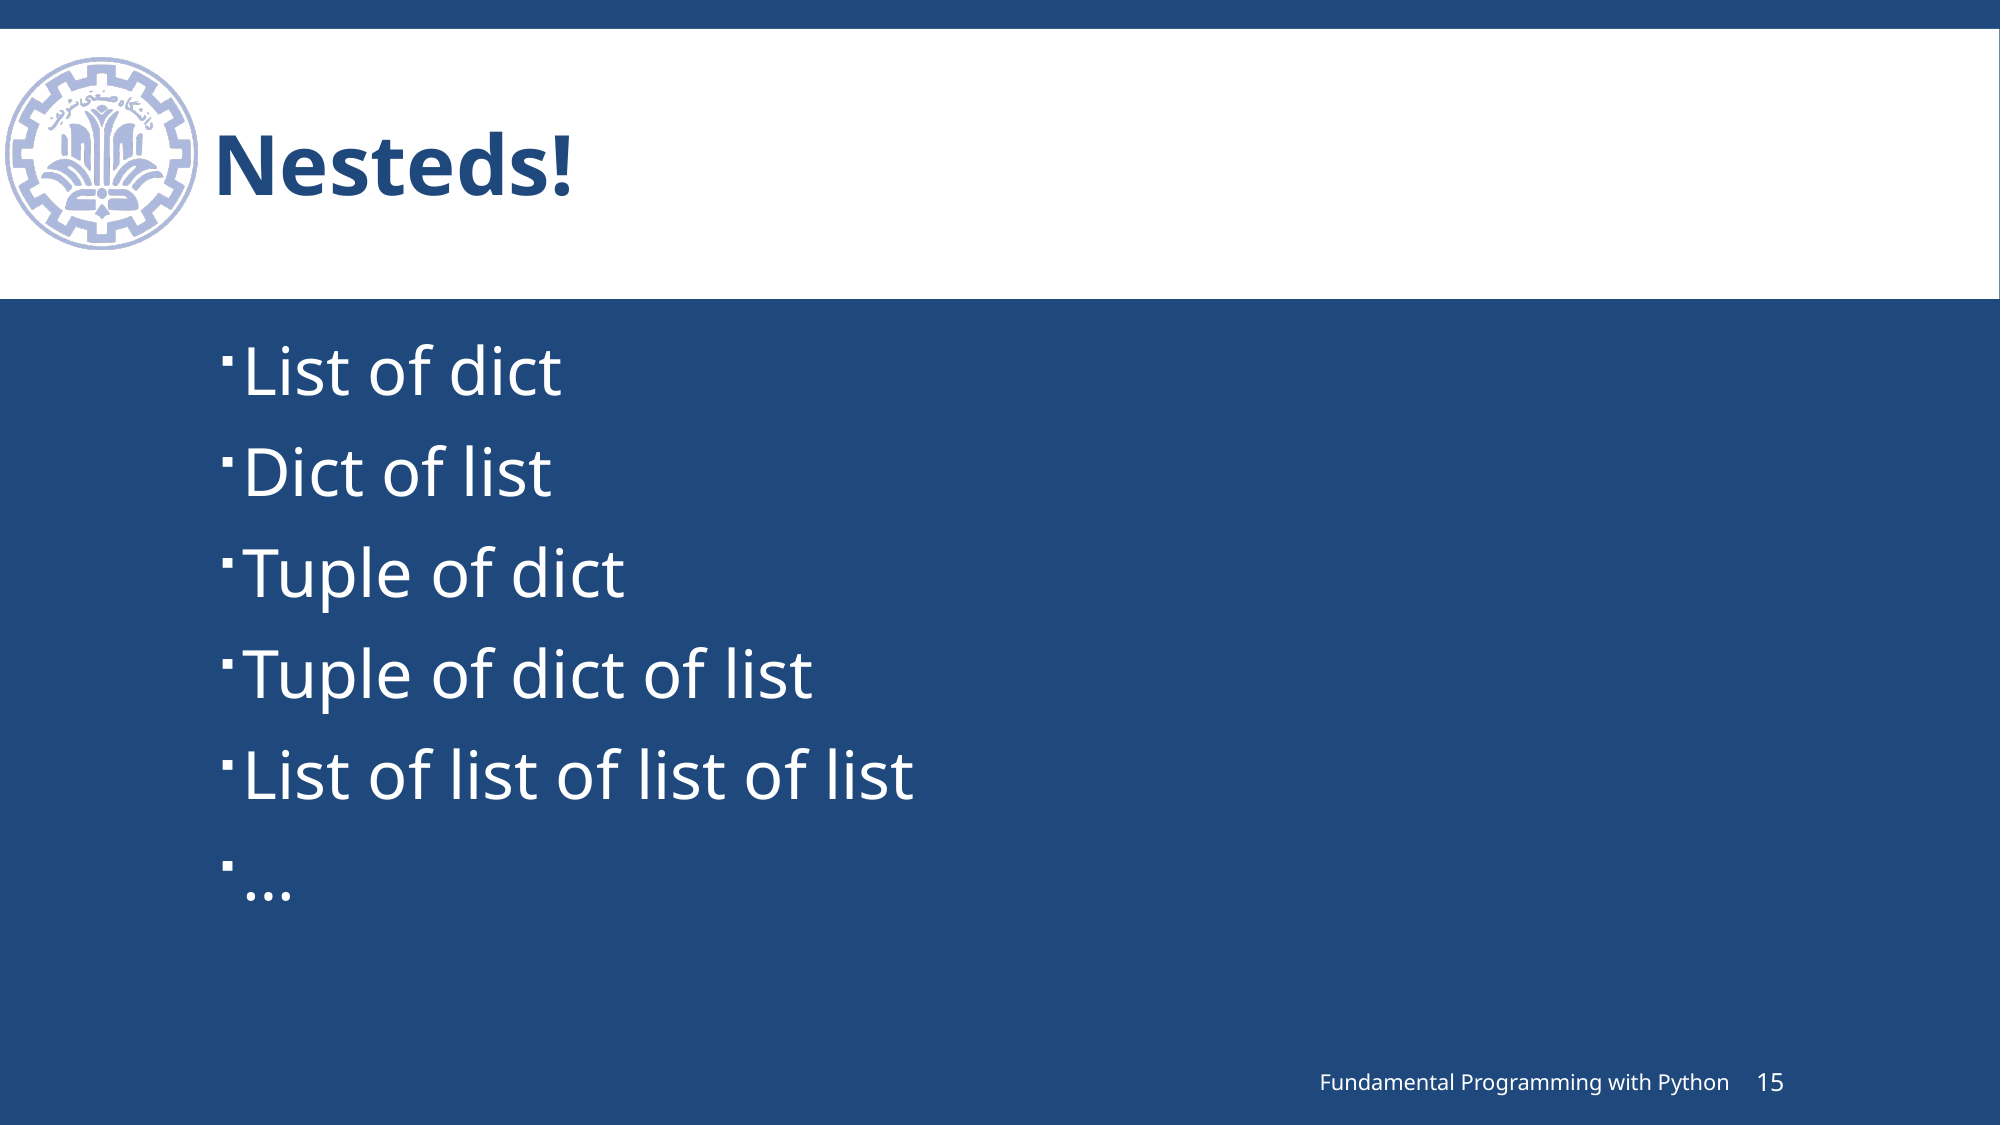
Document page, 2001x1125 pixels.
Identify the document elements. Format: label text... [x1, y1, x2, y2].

title Nesteds! [197, 46, 1803, 295]
list List of dict Dict of list Tuple of dict Tuple of dict of list List of list of list of list … [197, 329, 1803, 1020]
slide_number 15 [1748, 1053, 1904, 1114]
footer Fundamental Programming with Python [918, 1053, 1746, 1114]
